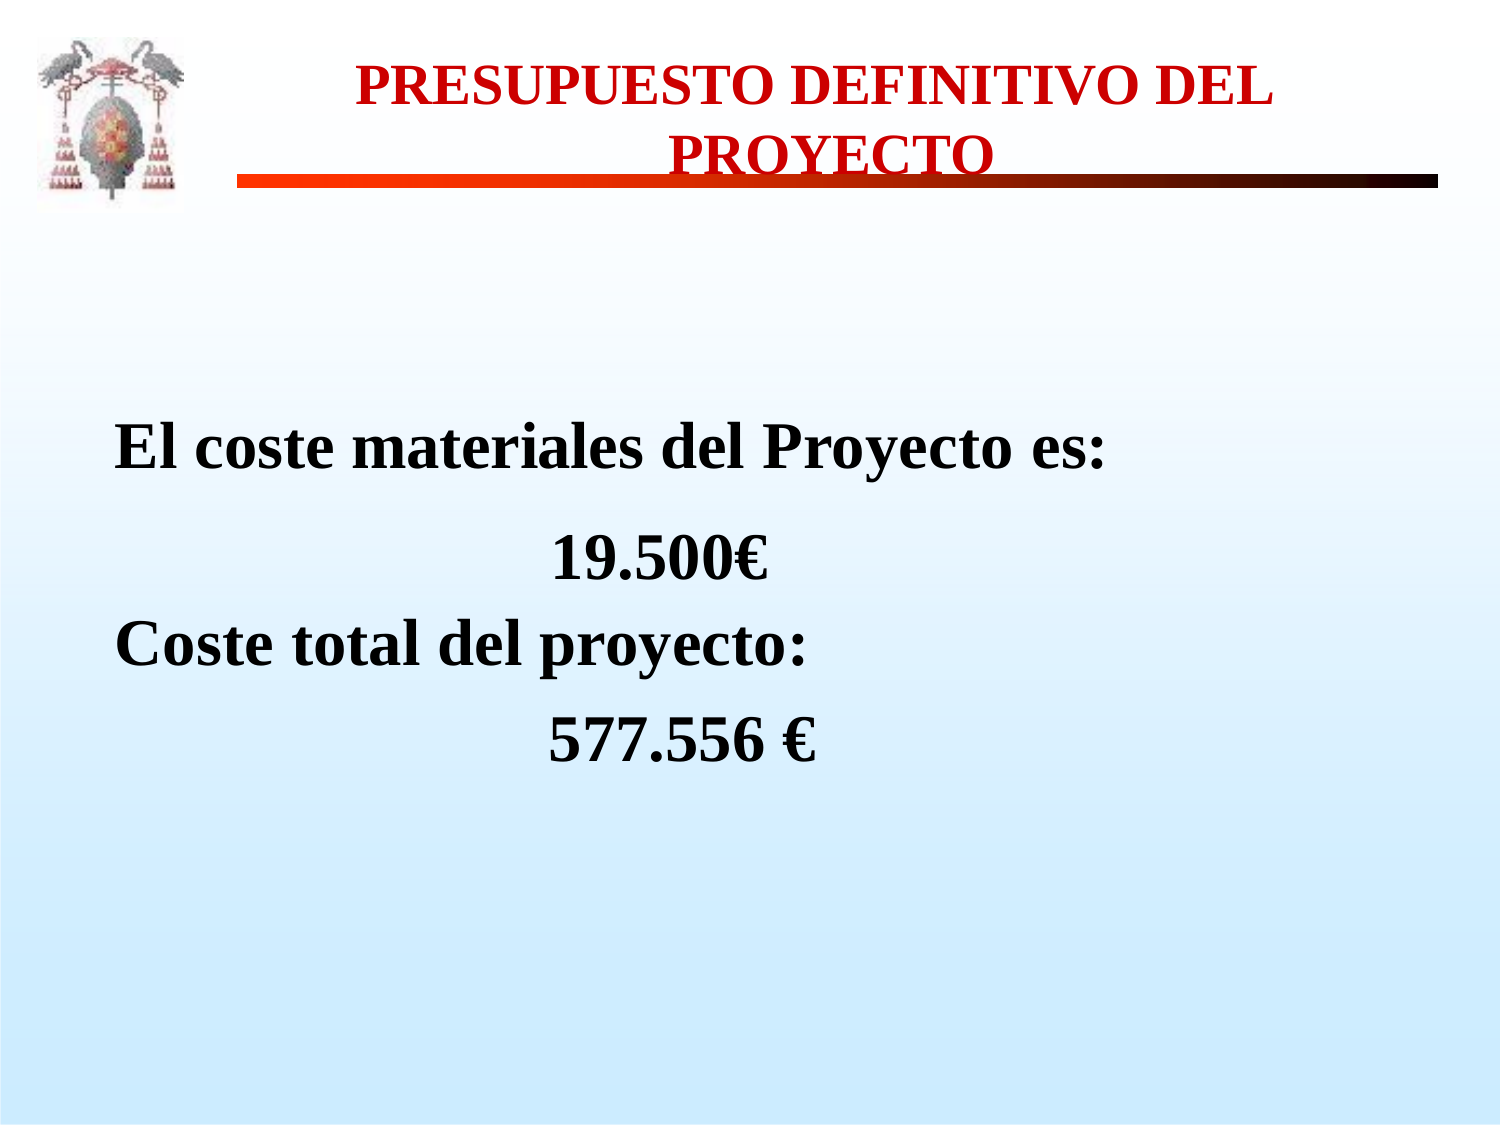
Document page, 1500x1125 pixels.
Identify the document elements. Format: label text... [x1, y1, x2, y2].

text_box El coste materiales del Proyecto es: 19.500€ Coste total del proyecto: 577.556 € [112, 399, 1134, 775]
title PRESUPUESTO DEFINITIVO DEL PROYECTO [353, 44, 1285, 235]
picture [0, 0, 1500, 1125]
